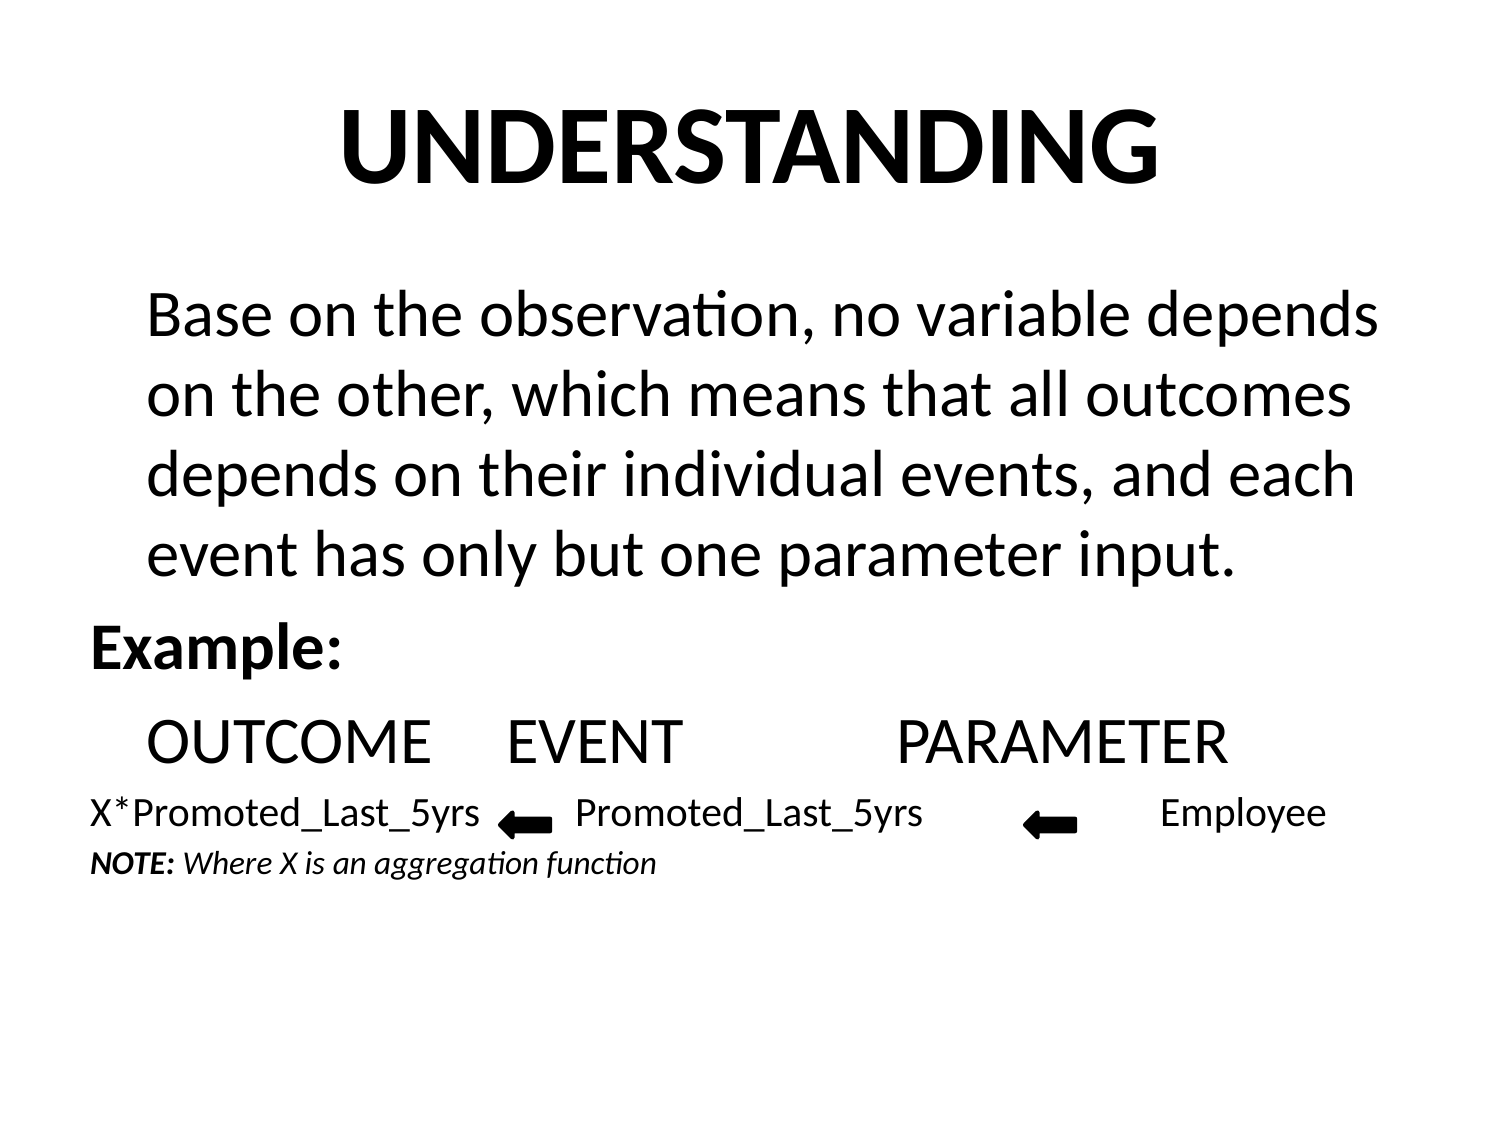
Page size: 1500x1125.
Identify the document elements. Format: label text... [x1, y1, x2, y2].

text_box [1022, 810, 1078, 840]
text_box [497, 810, 553, 840]
list Base on the observation, no variable depends on the other, which means that all outcomes depends on their individual events, and each event has only but one parameter input. Example: OUTCOME EVENT PARAMETER X*Promoted_Last_5yrs Promoted_Last_5yrs Employee NOTE: Where X is an aggregation function [75, 262, 1425, 1005]
title UNDERSTANDING [75, 45, 1425, 233]
